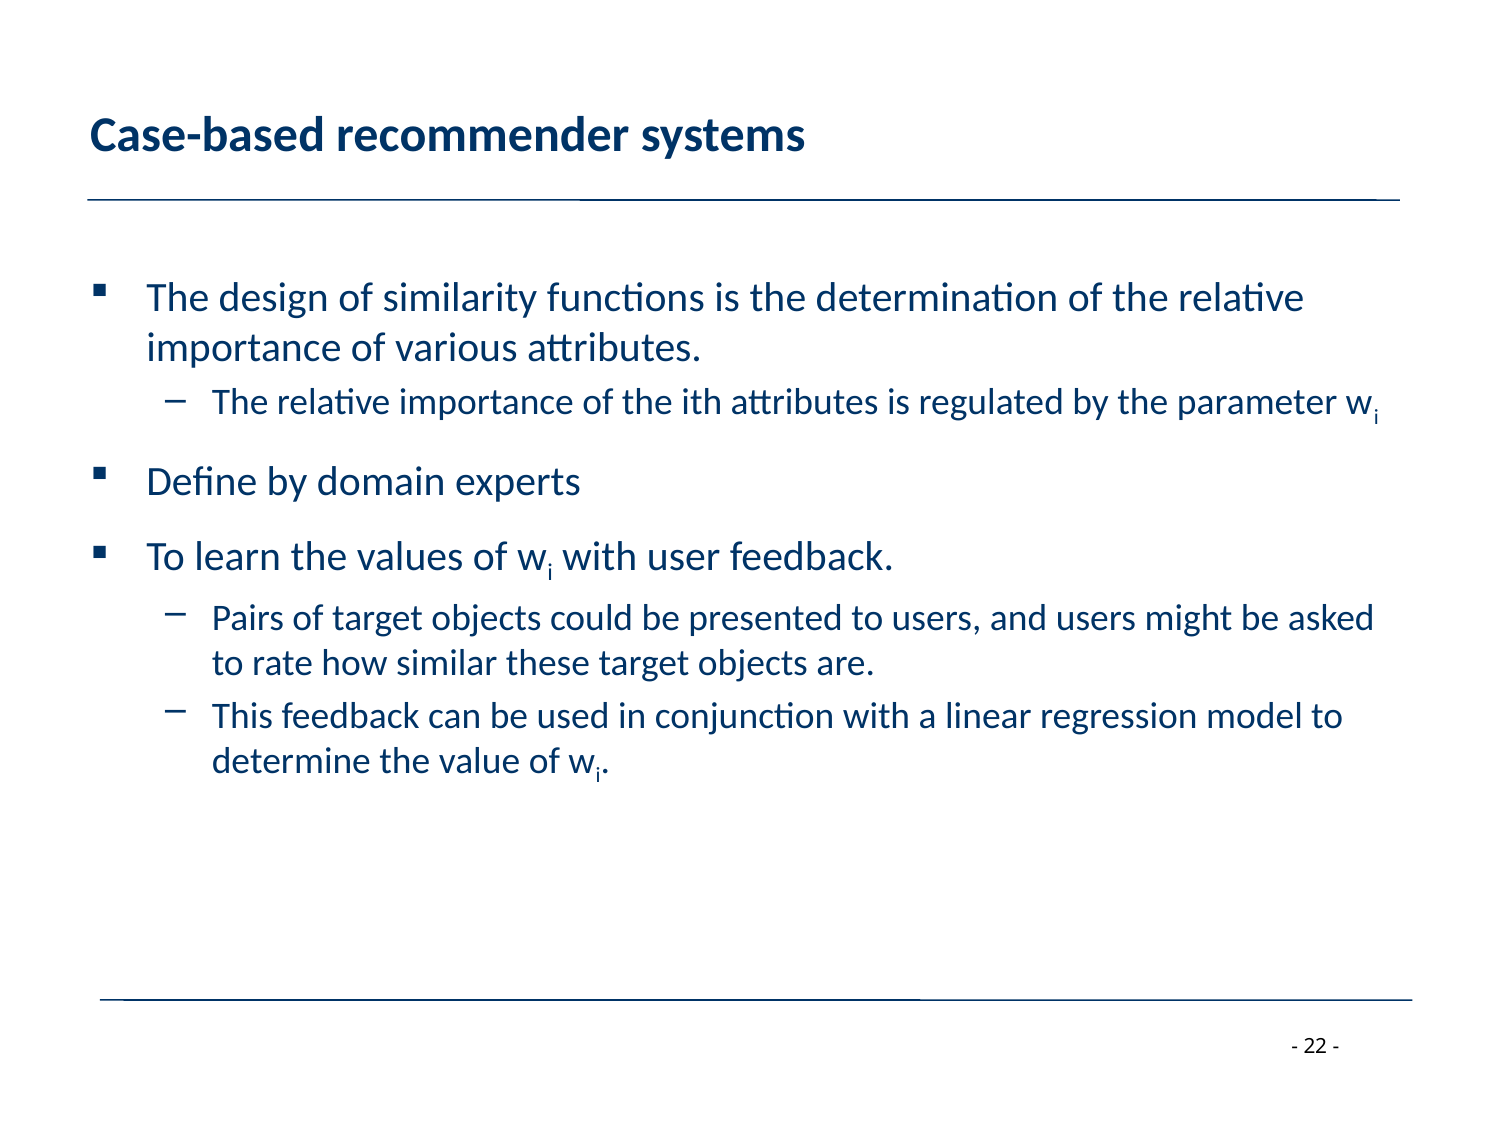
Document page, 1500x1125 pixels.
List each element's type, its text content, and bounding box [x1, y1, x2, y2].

list The design of similarity functions is the determination of the relative importance of various attributes. The relative importance of the ith attributes is regulated by the parameter wi Define by domain experts To learn the values of wi with user feedback. Pairs of target objects could be presented to users, and users might be asked to rate how similar these target objects are. This feedback can be used in conjunction with a linear regression model to determine the value of wi. [75, 262, 1425, 1005]
title Case-based recommender systems [75, 37, 1425, 225]
